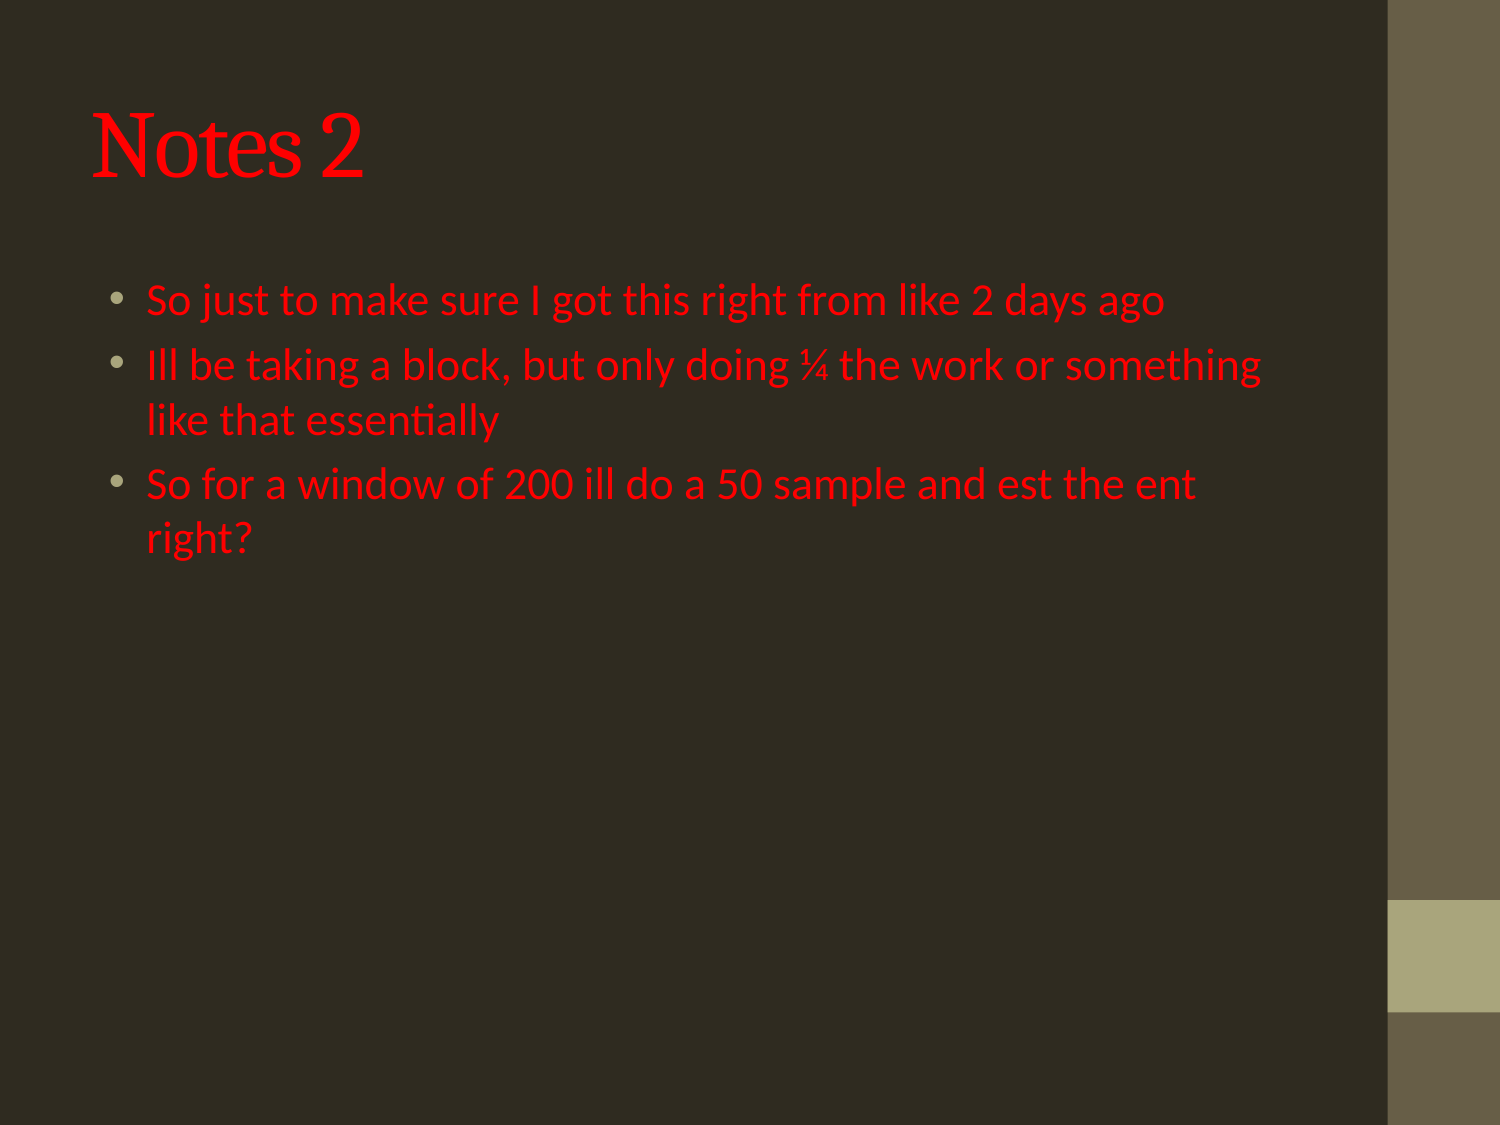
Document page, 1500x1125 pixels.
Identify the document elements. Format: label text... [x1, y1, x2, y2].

title Notes 2 [75, 45, 1325, 233]
list So just to make sure I got this right from like 2 days ago Ill be taking a block, but only doing ¼ the work or something like that essentially So for a window of 200 ill do a 50 sample and est the ent right? [75, 262, 1325, 1050]
